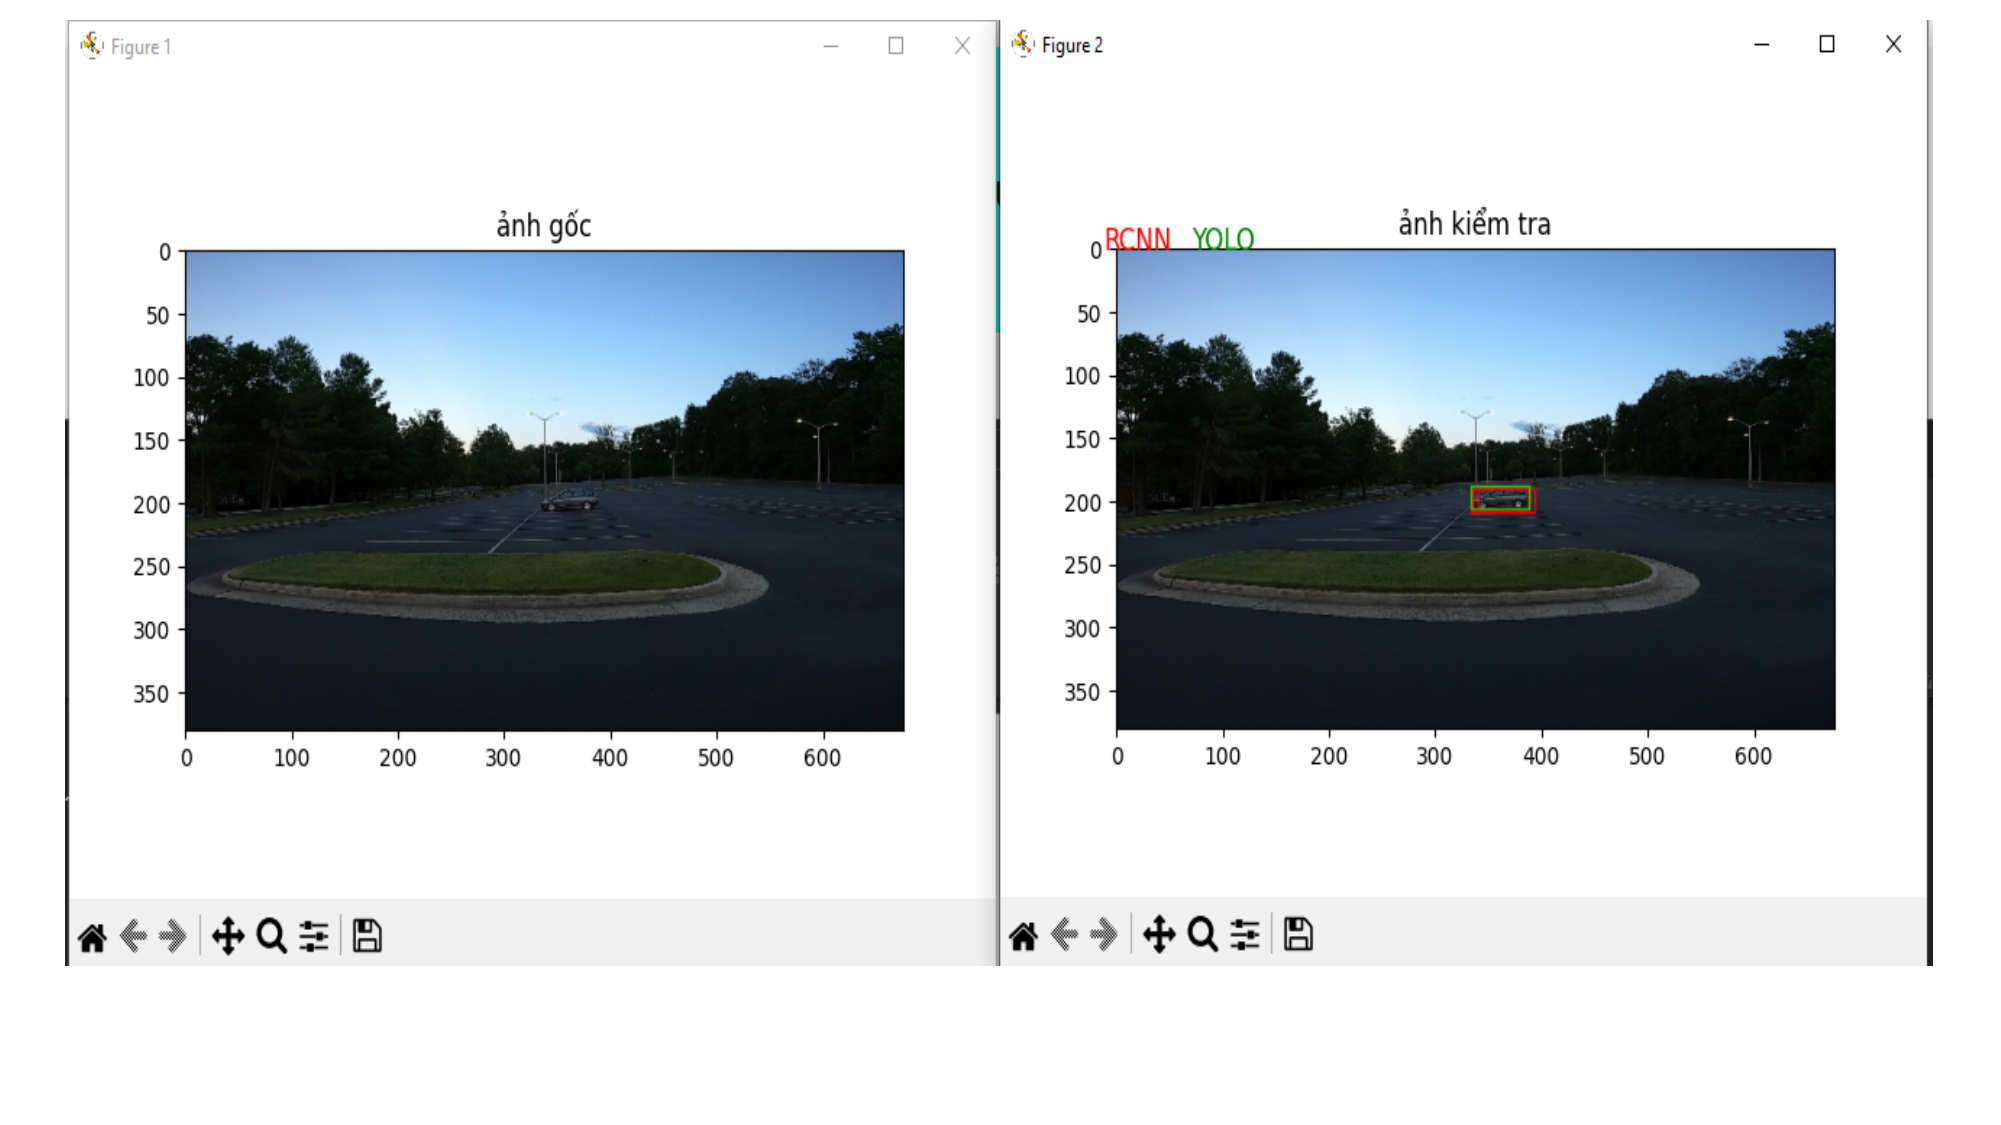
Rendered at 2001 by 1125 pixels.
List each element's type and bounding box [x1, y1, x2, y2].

picture [65, 20, 1933, 966]
